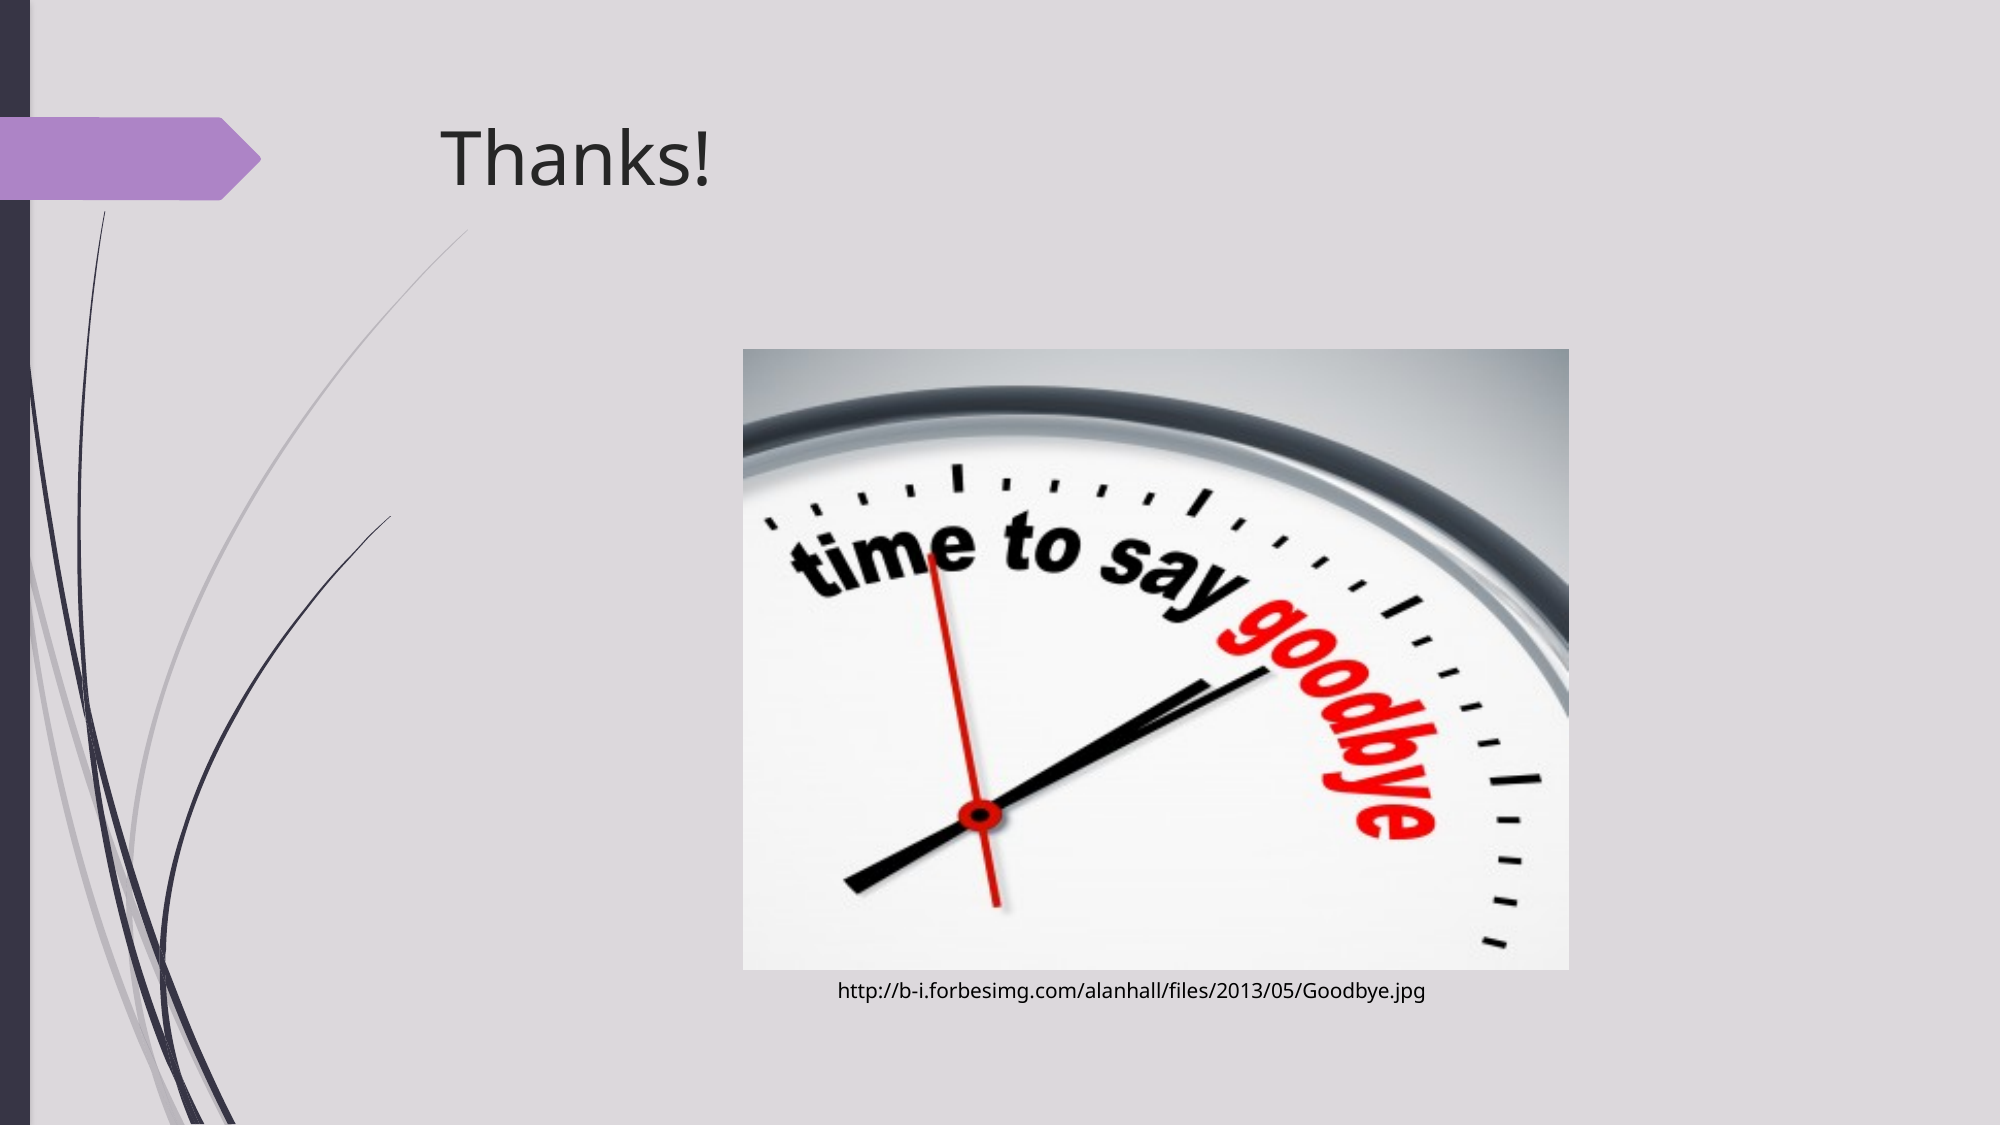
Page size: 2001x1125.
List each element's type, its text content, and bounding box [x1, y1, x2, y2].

text_box http://b-i.forbesimg.com/alanhall/files/2013/05/Goodbye.jpg [822, 977, 1490, 1010]
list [742, 349, 1570, 971]
title Thanks! [425, 102, 1888, 313]
